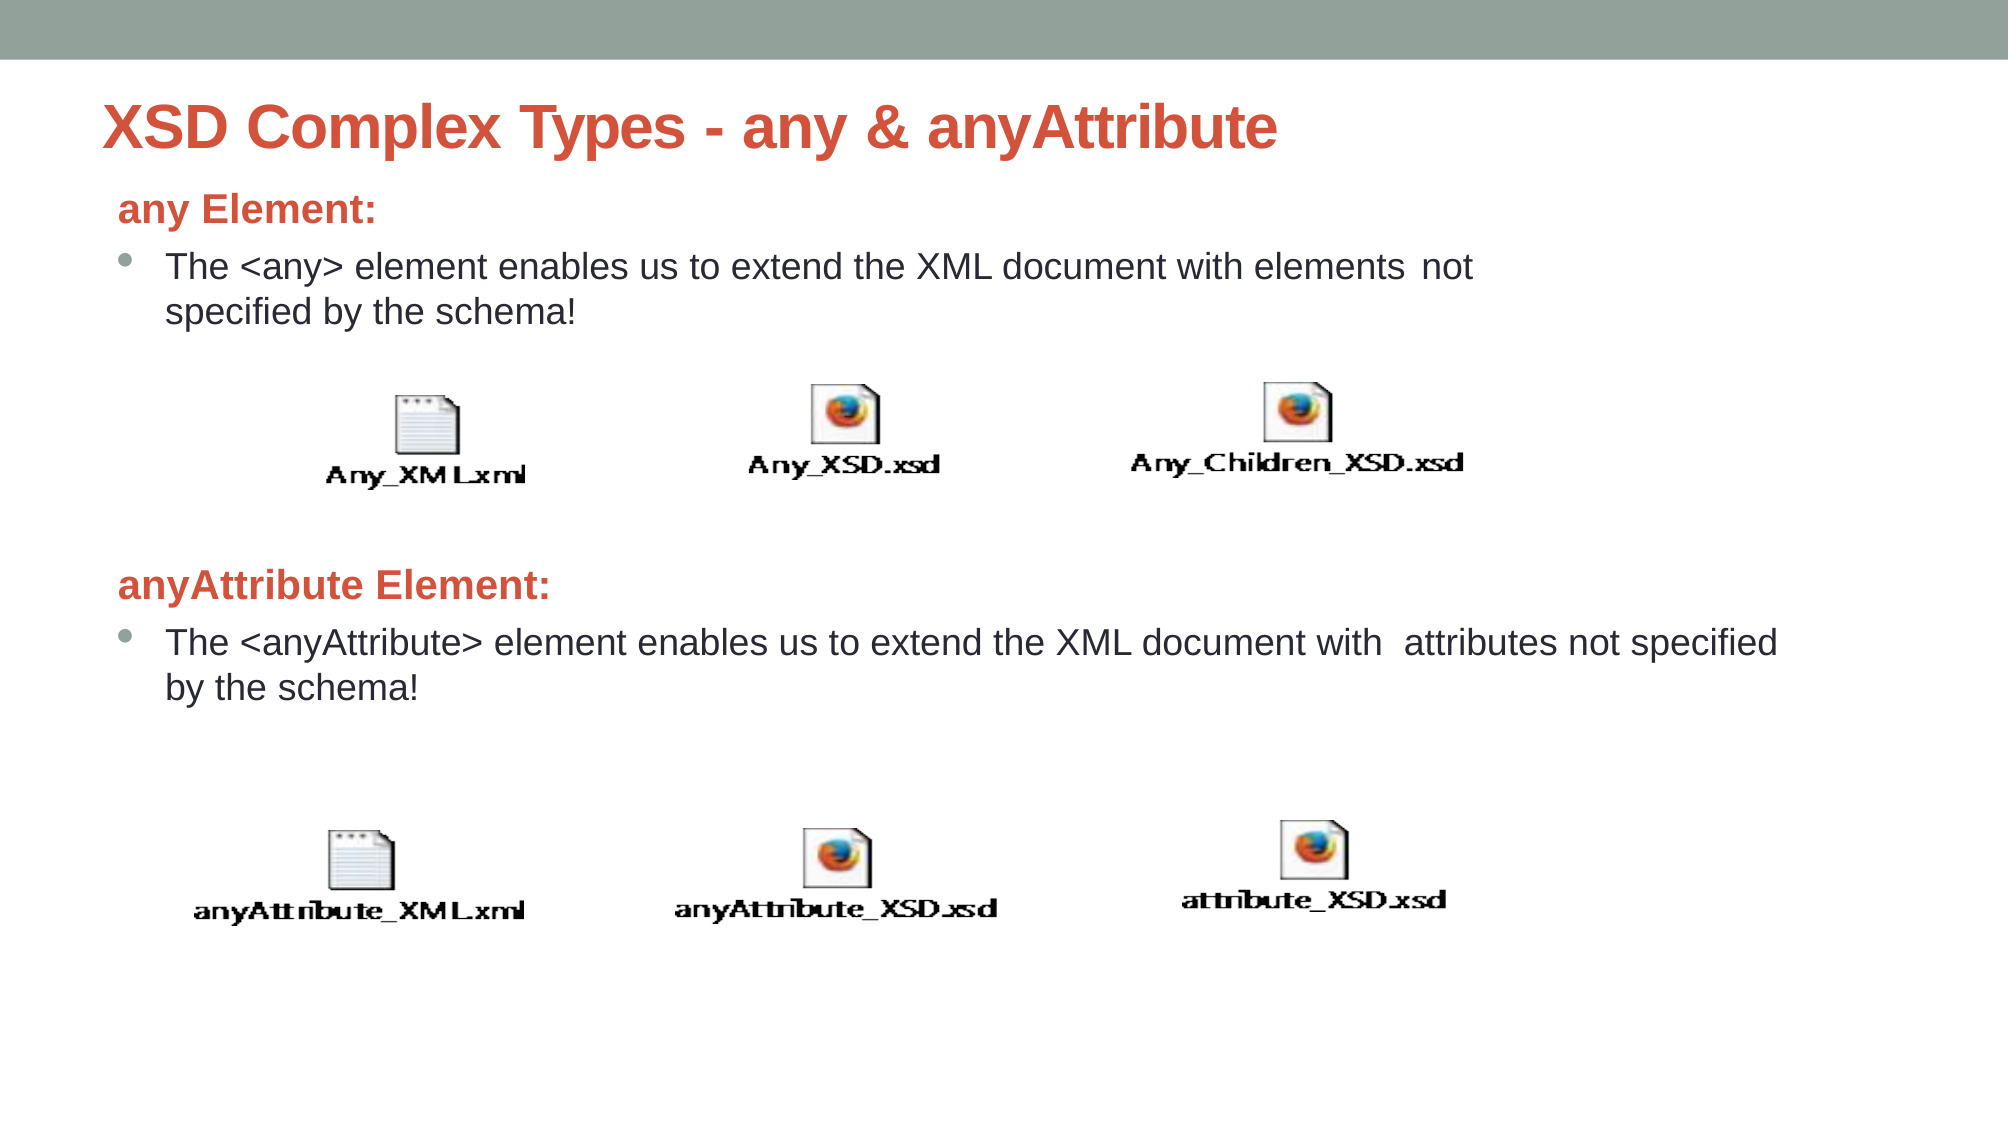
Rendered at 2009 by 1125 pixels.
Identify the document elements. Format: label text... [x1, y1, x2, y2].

text_box [326, 395, 526, 491]
text_box [194, 830, 524, 926]
text_box anyAttribute Element: The <anyAttribute> element enables us to extend the XML document with attributes not specified by the schema! [115, 549, 1816, 708]
text_box [1131, 382, 1464, 478]
text_box XSD Complex Types - any & anyAttribute [100, 83, 1631, 274]
text_box any Element: The <any> element enables us to extend the XML document with elements not specified by the schema! [115, 172, 1935, 332]
text_box [675, 828, 997, 924]
text_box [748, 384, 940, 480]
text_box [1182, 820, 1446, 912]
